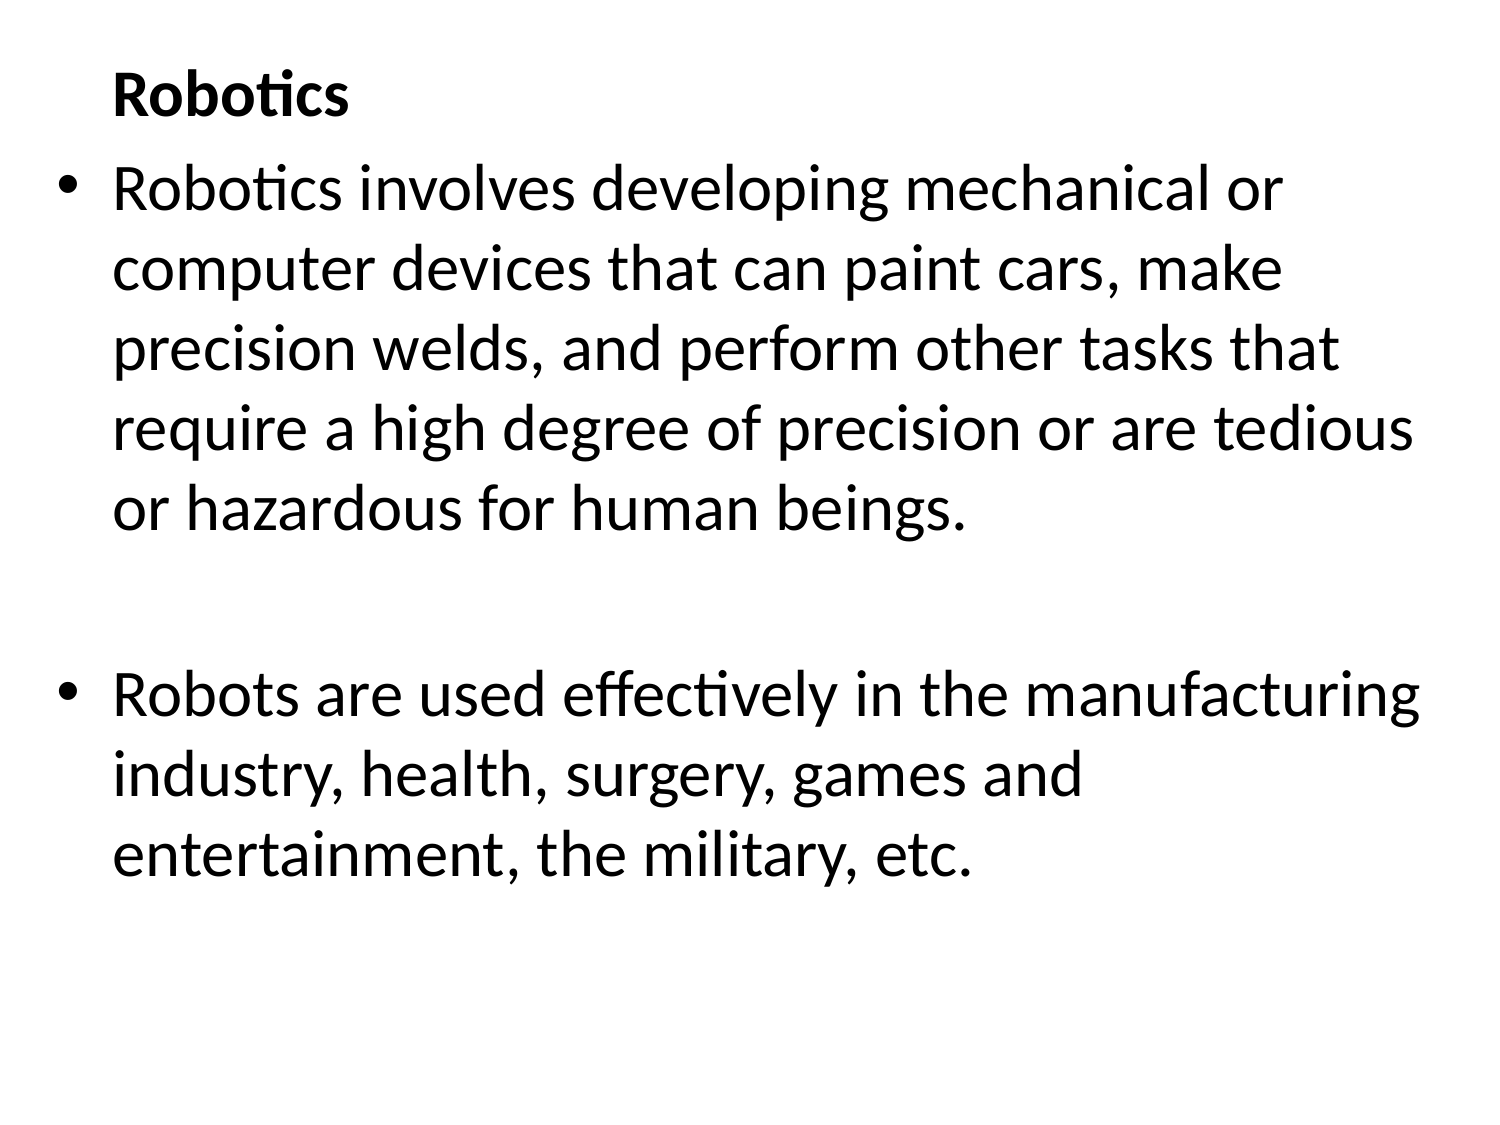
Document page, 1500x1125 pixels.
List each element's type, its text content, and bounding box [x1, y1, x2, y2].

list Robotics Robotics involves developing mechanical or computer devices that can paint cars, make precision welds, and perform other tasks that require a high degree of precision or are tedious or hazardous for human beings. Robots are used effectively in the manufacturing industry, health, surgery, games and entertainment, the military, etc. [41, 42, 1471, 1083]
